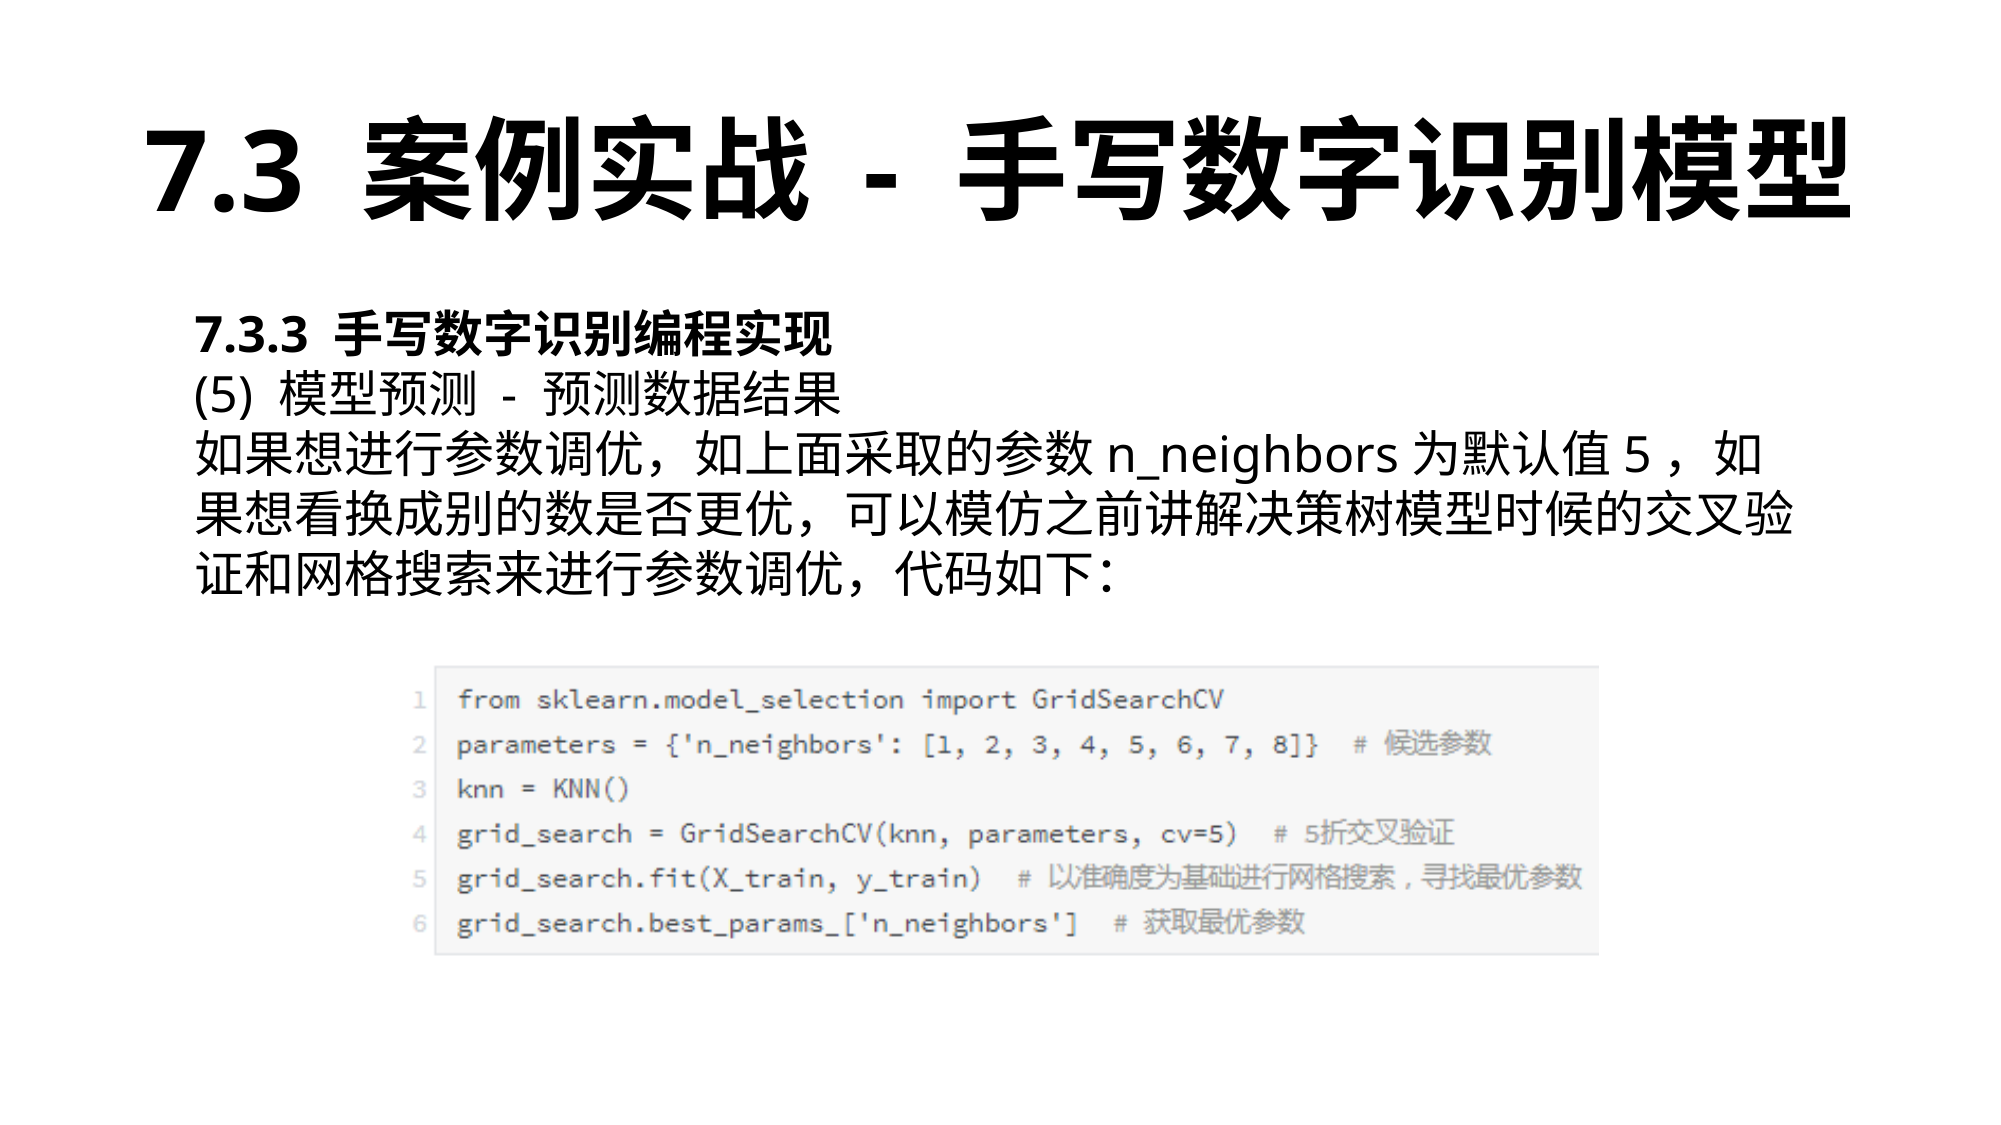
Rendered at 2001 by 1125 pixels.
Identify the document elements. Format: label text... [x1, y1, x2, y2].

text_box 7.3 案例实战 - 手写数字识别模型 [129, 91, 1871, 241]
picture [401, 660, 1599, 958]
text_box 7.3.3 手写数字识别编程实现 (5) 模型预测 - 预测数据结果 如果想进行参数调优，如上面采取的参数n_neighbors为默认值5，如果想看换成别的数是否更优，可以模仿之前讲解决策树模型时候的交叉验证和网格搜索来进行参数调优，代码如下： [179, 295, 1821, 610]
